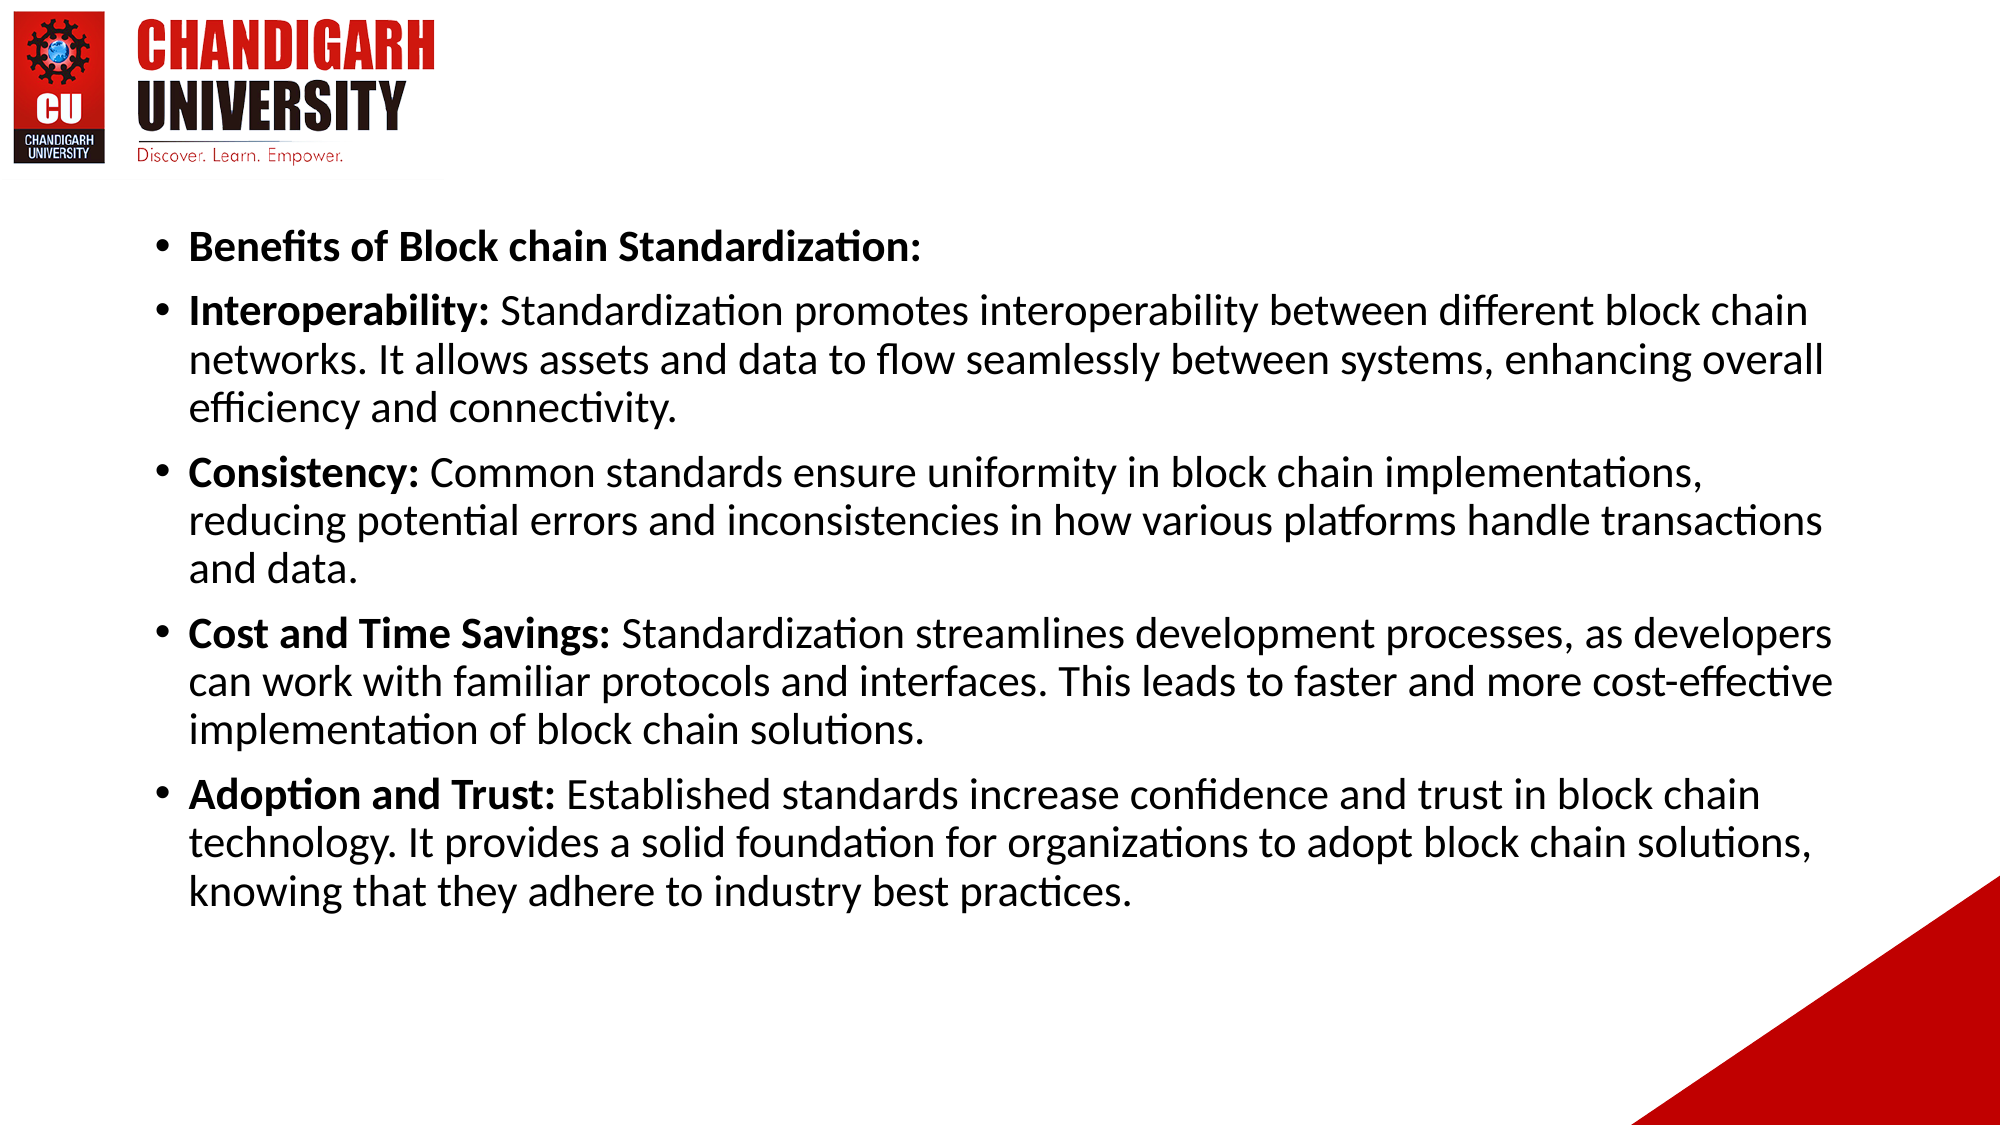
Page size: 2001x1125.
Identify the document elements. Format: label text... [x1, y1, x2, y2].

picture [1, 3, 444, 180]
text_box [1629, 874, 2000, 1125]
list Benefits of Block chain Standardization: Interoperability: Standardization promotes interoperability between different block chain networks. It allows assets and data to flow seamlessly between systems, enhancing overall efficiency and connectivity. Consistency: Common standards ensure uniformity in block chain implementations, reducing potential errors and inconsistencies in how various platforms handle transactions and data. Cost and Time Savings: Standardization streamlines development processes, as developers can work with familiar protocols and interfaces. This leads to faster and more cost-effective implementation of block chain solutions. Adoption and Trust: Established standards increase confidence and trust in block chain technology. It provides a solid foundation for organizations to adopt block chain solutions, knowing that they adhere to industry best practices. [139, 215, 1865, 930]
